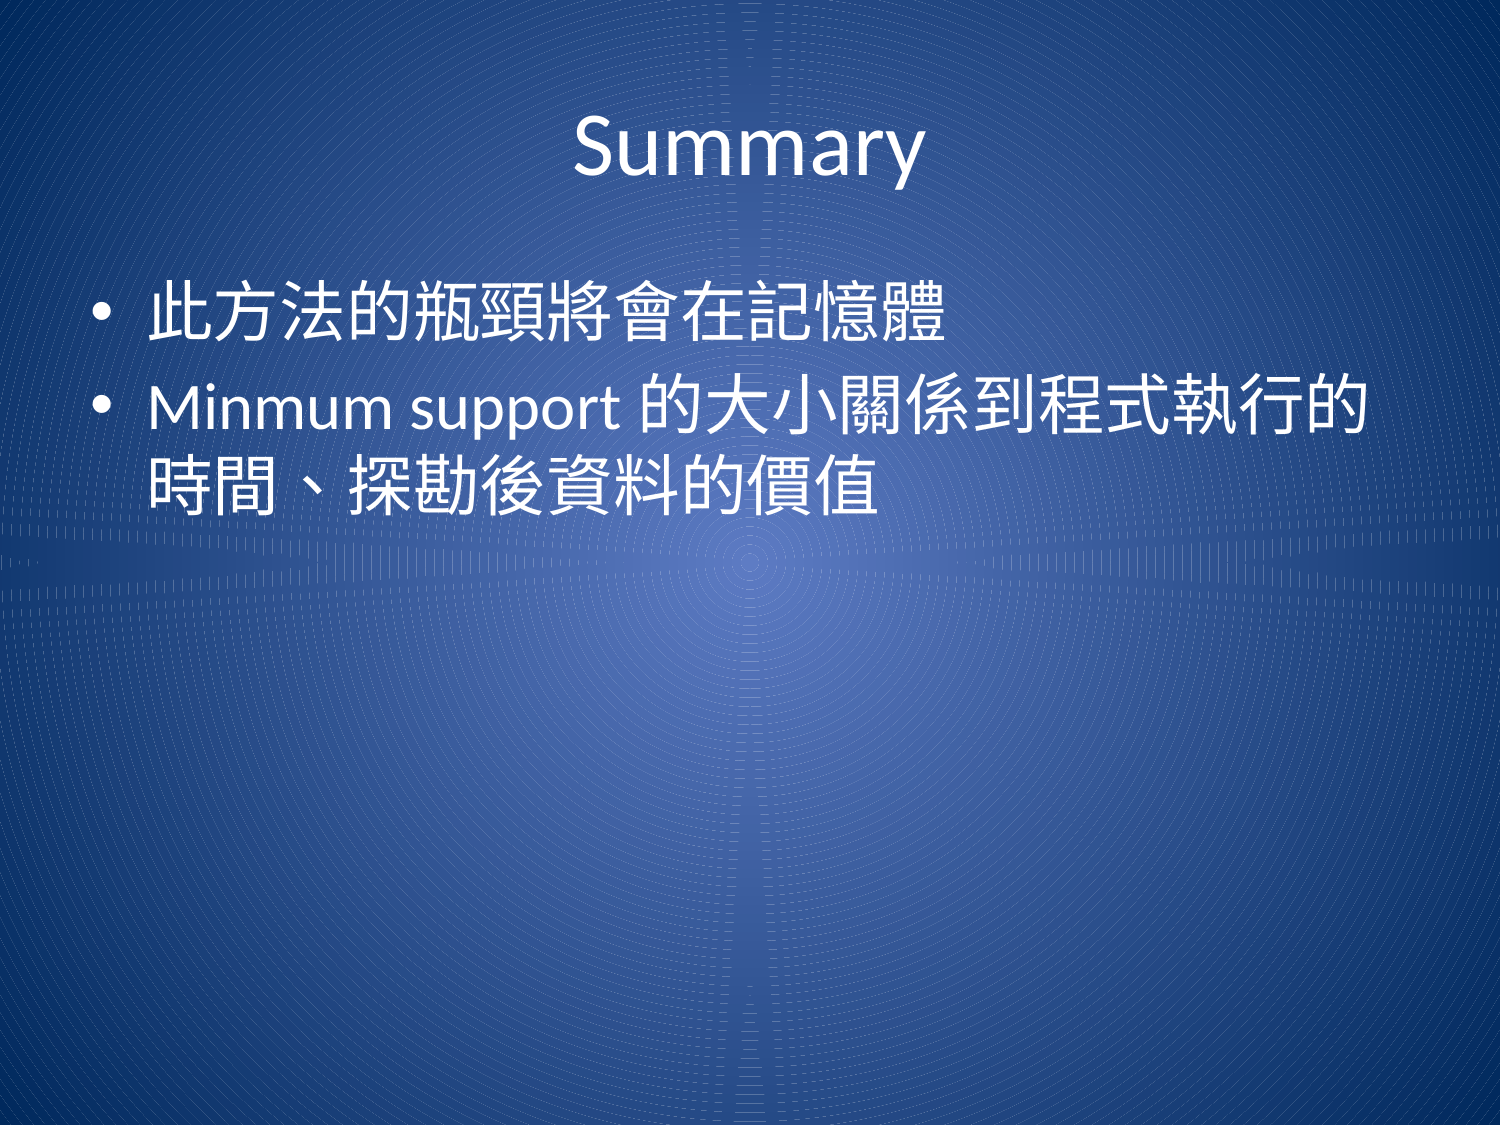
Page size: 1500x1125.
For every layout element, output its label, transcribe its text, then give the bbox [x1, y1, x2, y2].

list 此方法的瓶頸將會在記憶體 Minmum support的大小關係到程式執行的時間、探勘後資料的價值 [75, 262, 1425, 1005]
title Summary [75, 45, 1425, 233]
